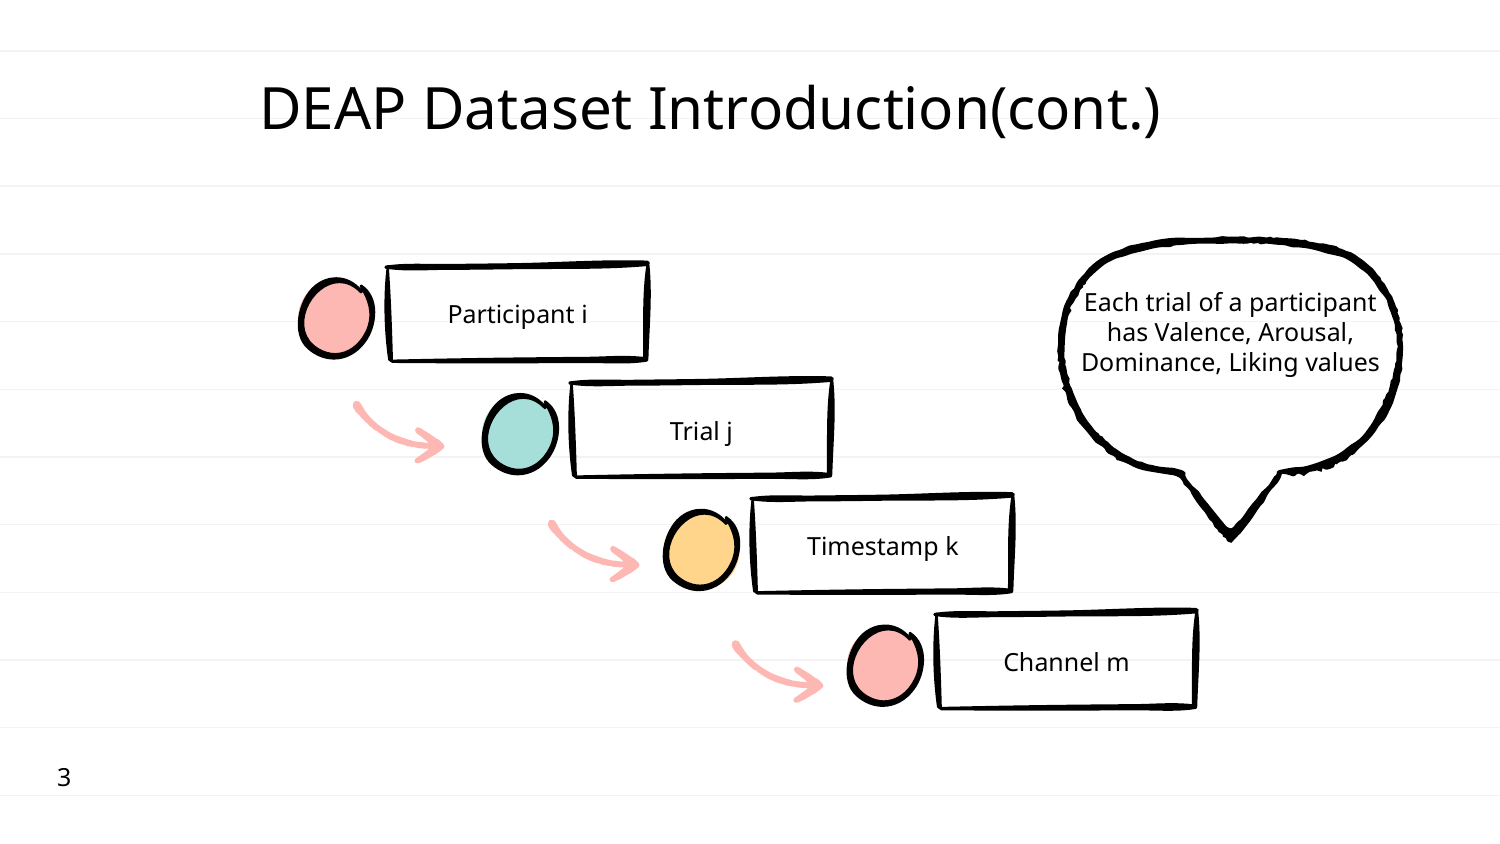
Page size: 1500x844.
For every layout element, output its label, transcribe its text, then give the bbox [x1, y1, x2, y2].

text_box [547, 519, 640, 582]
text_box 3 [16, 754, 112, 799]
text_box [652, 491, 1018, 596]
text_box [1056, 235, 1405, 544]
text_box [731, 640, 824, 703]
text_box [471, 375, 837, 480]
title DEAP Dataset Introduction(cont.) [93, 36, 1327, 157]
text_box [352, 401, 445, 464]
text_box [287, 259, 653, 364]
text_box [836, 607, 1202, 712]
